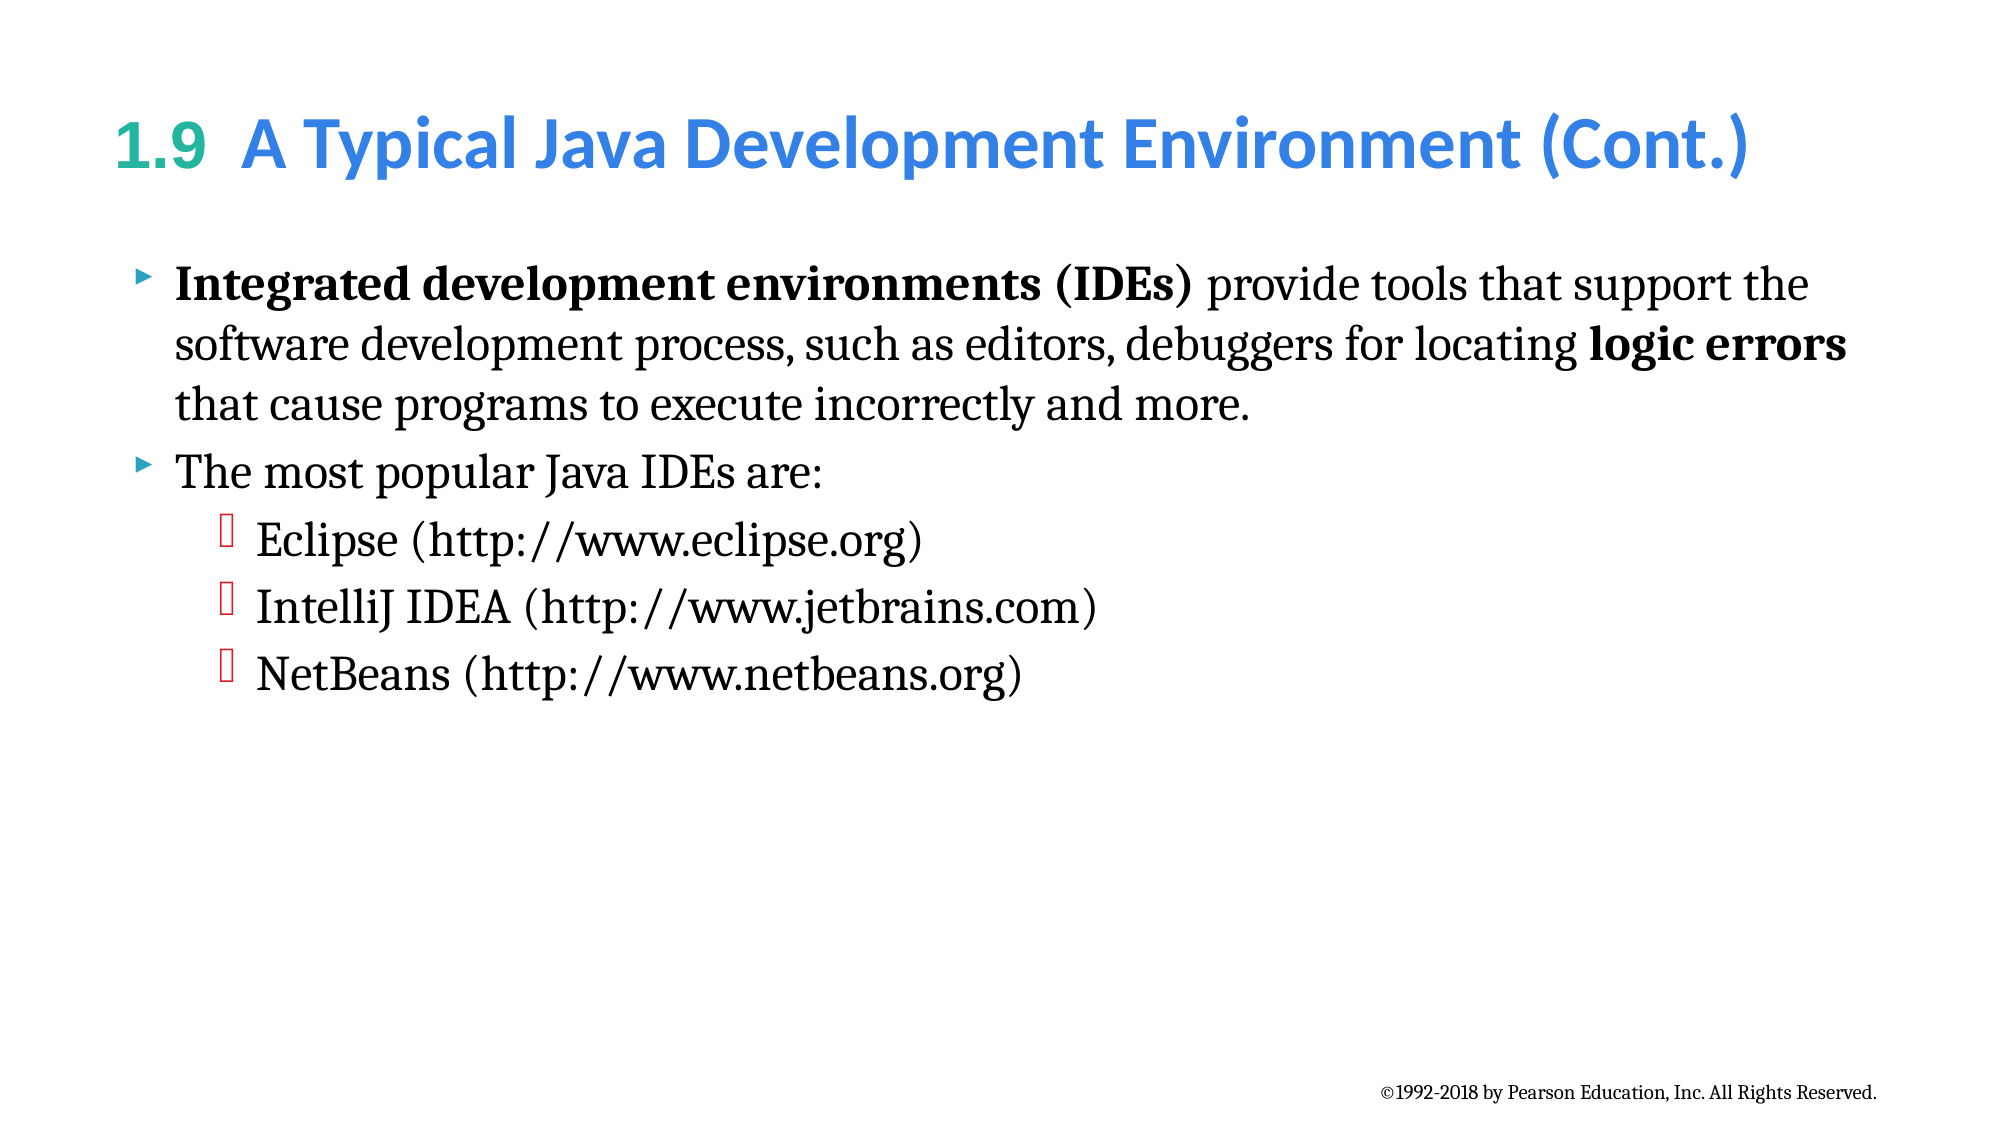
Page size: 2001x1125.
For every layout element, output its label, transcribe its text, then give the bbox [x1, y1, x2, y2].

title 1.9 A Typical Java Development Environment (Cont.) [99, 45, 1900, 233]
list Integrated development environments (IDEs) provide tools that support the software development process, such as editors, debuggers for locating logic errors that cause programs to execute incorrectly and more. The most popular Java IDEs are: Eclipse (http://www.eclipse.org) IntelliJ IDEA (http://www.jetbrains.com) NetBeans (http://www.netbeans.org) [99, 242, 1900, 986]
footer ©1992-2018 by Pearson Education, Inc. All Rights Reserved. [736, 1051, 1892, 1112]
